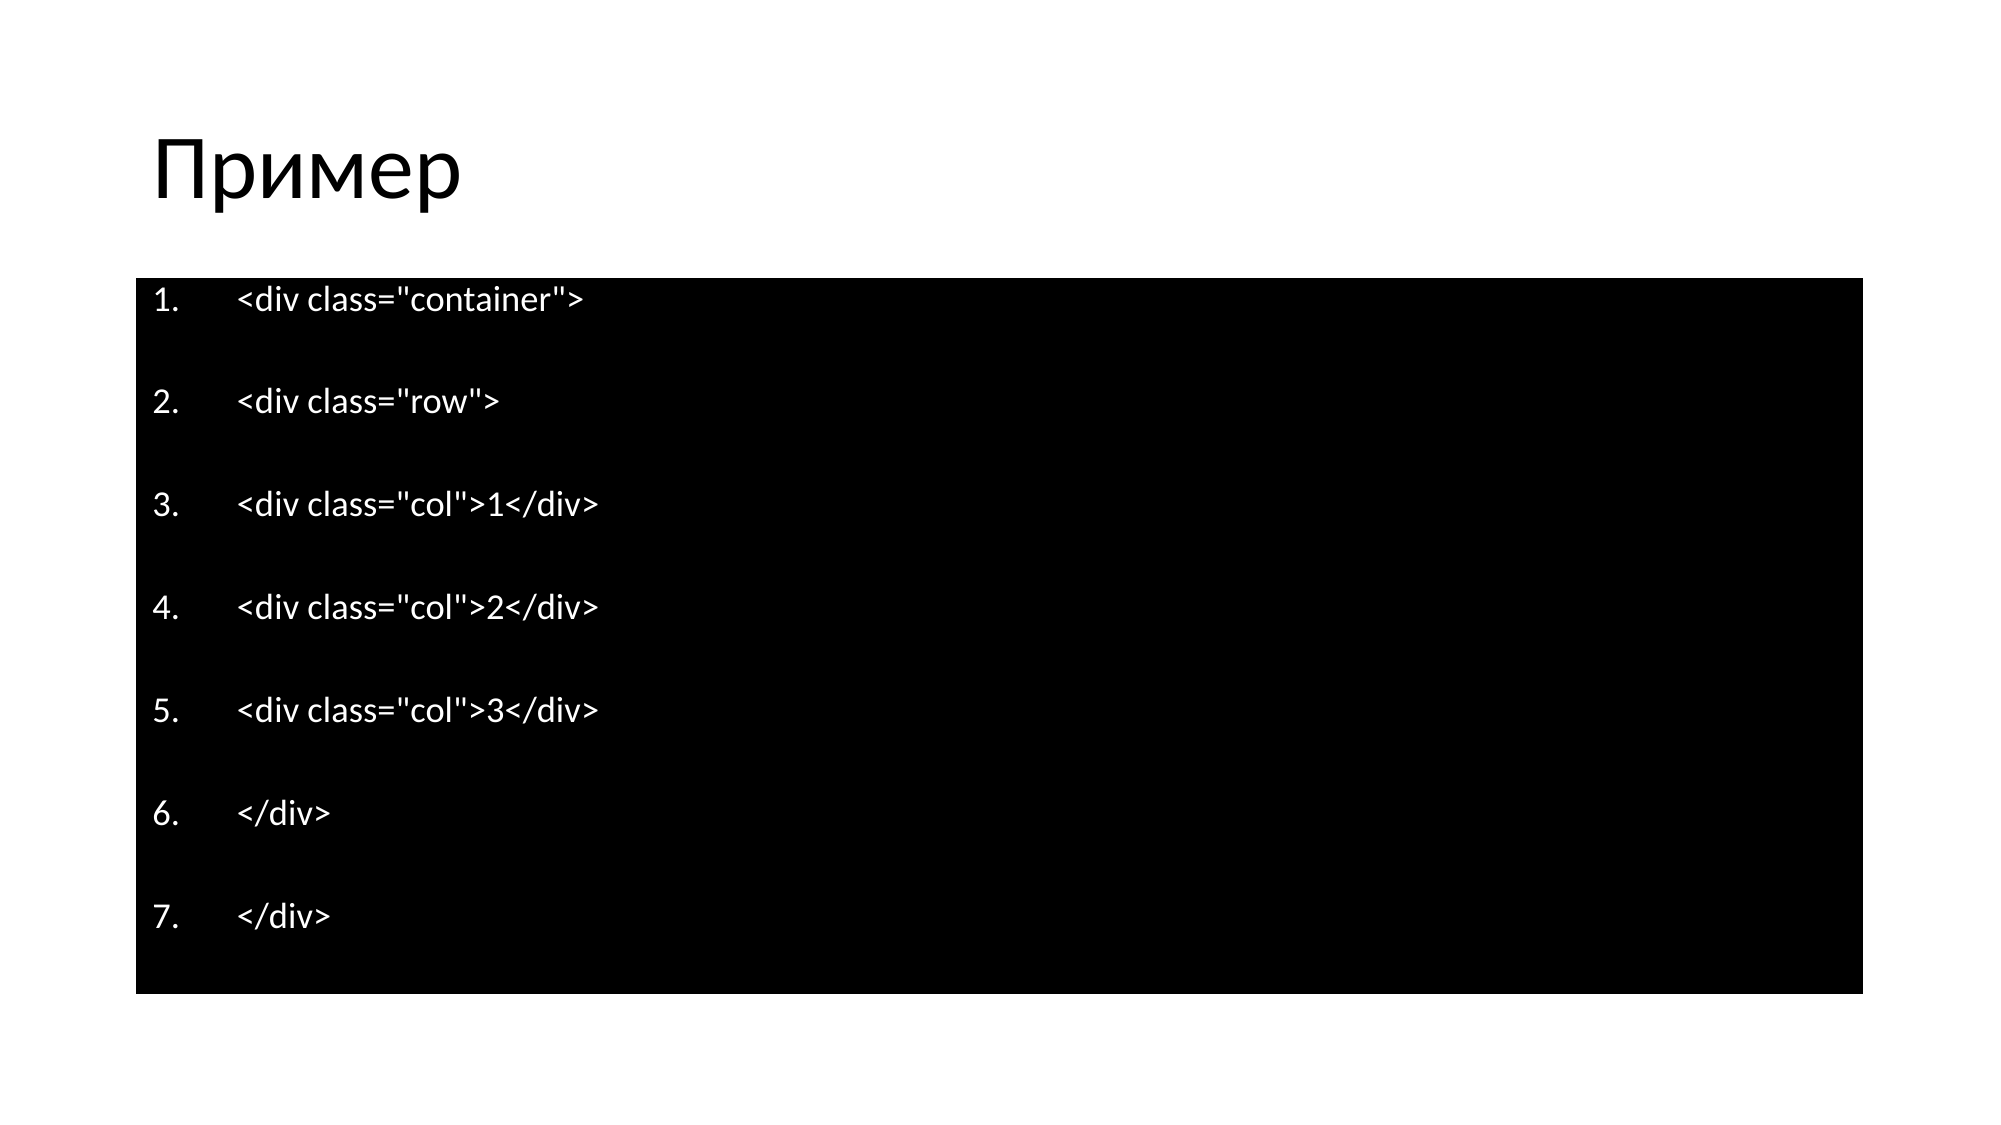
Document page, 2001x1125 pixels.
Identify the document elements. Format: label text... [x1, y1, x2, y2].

list <div class="container"> <div class="row"> <div class="col">1</div> <div class="col">2</div> <div class="col">3</div> </div> </div> [137, 279, 1863, 993]
title Пример [137, 59, 1863, 278]
